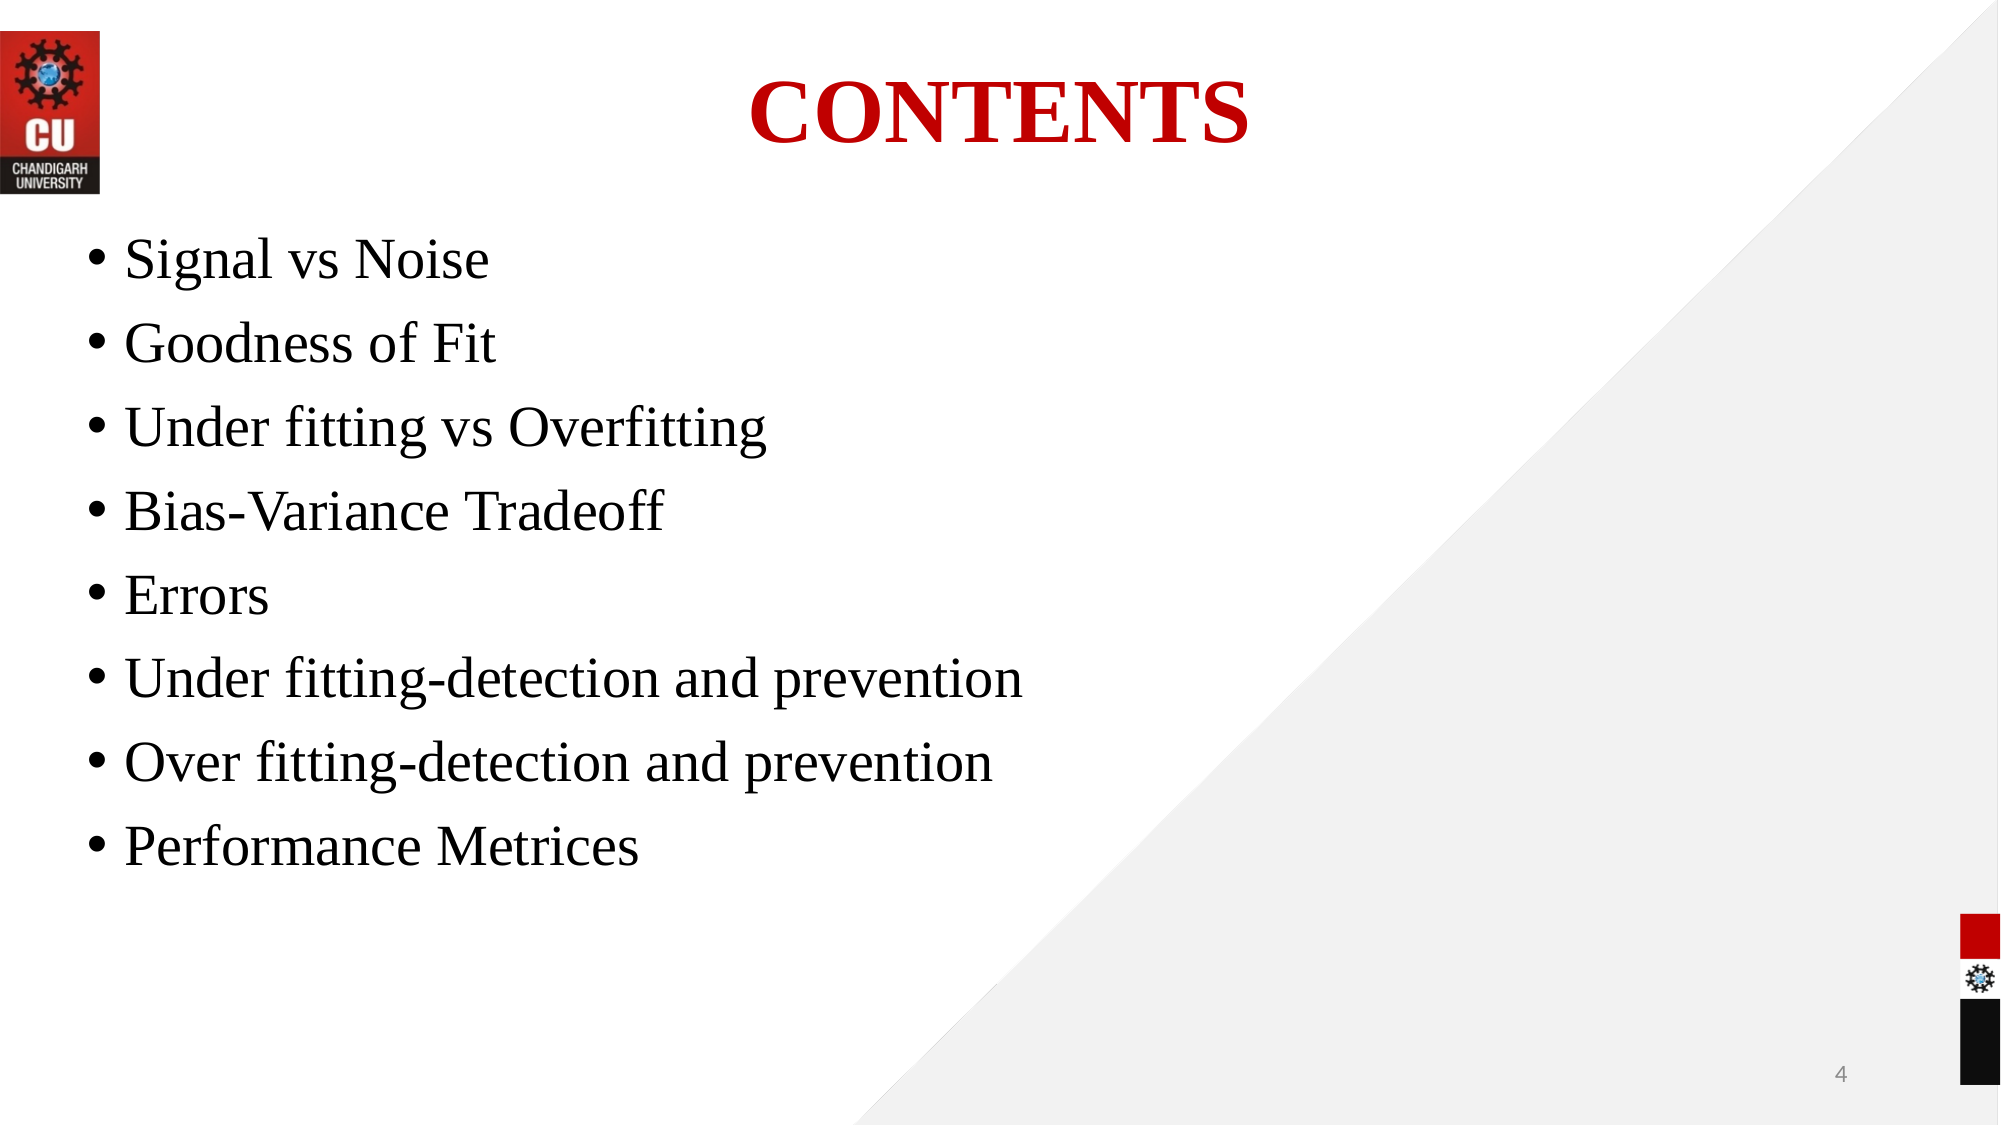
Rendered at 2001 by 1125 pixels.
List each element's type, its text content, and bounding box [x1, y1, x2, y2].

list Signal vs Noise Goodness of Fit Under fitting vs Overfitting Bias-Variance Tradeoff Errors Under fitting-detection and prevention Over fitting-detection and prevention Performance Metrices [71, 221, 1937, 1122]
picture [0, 0, 2001, 1125]
slide_number 4 [1412, 1042, 1863, 1103]
title CONTENTS [137, 3, 1863, 221]
